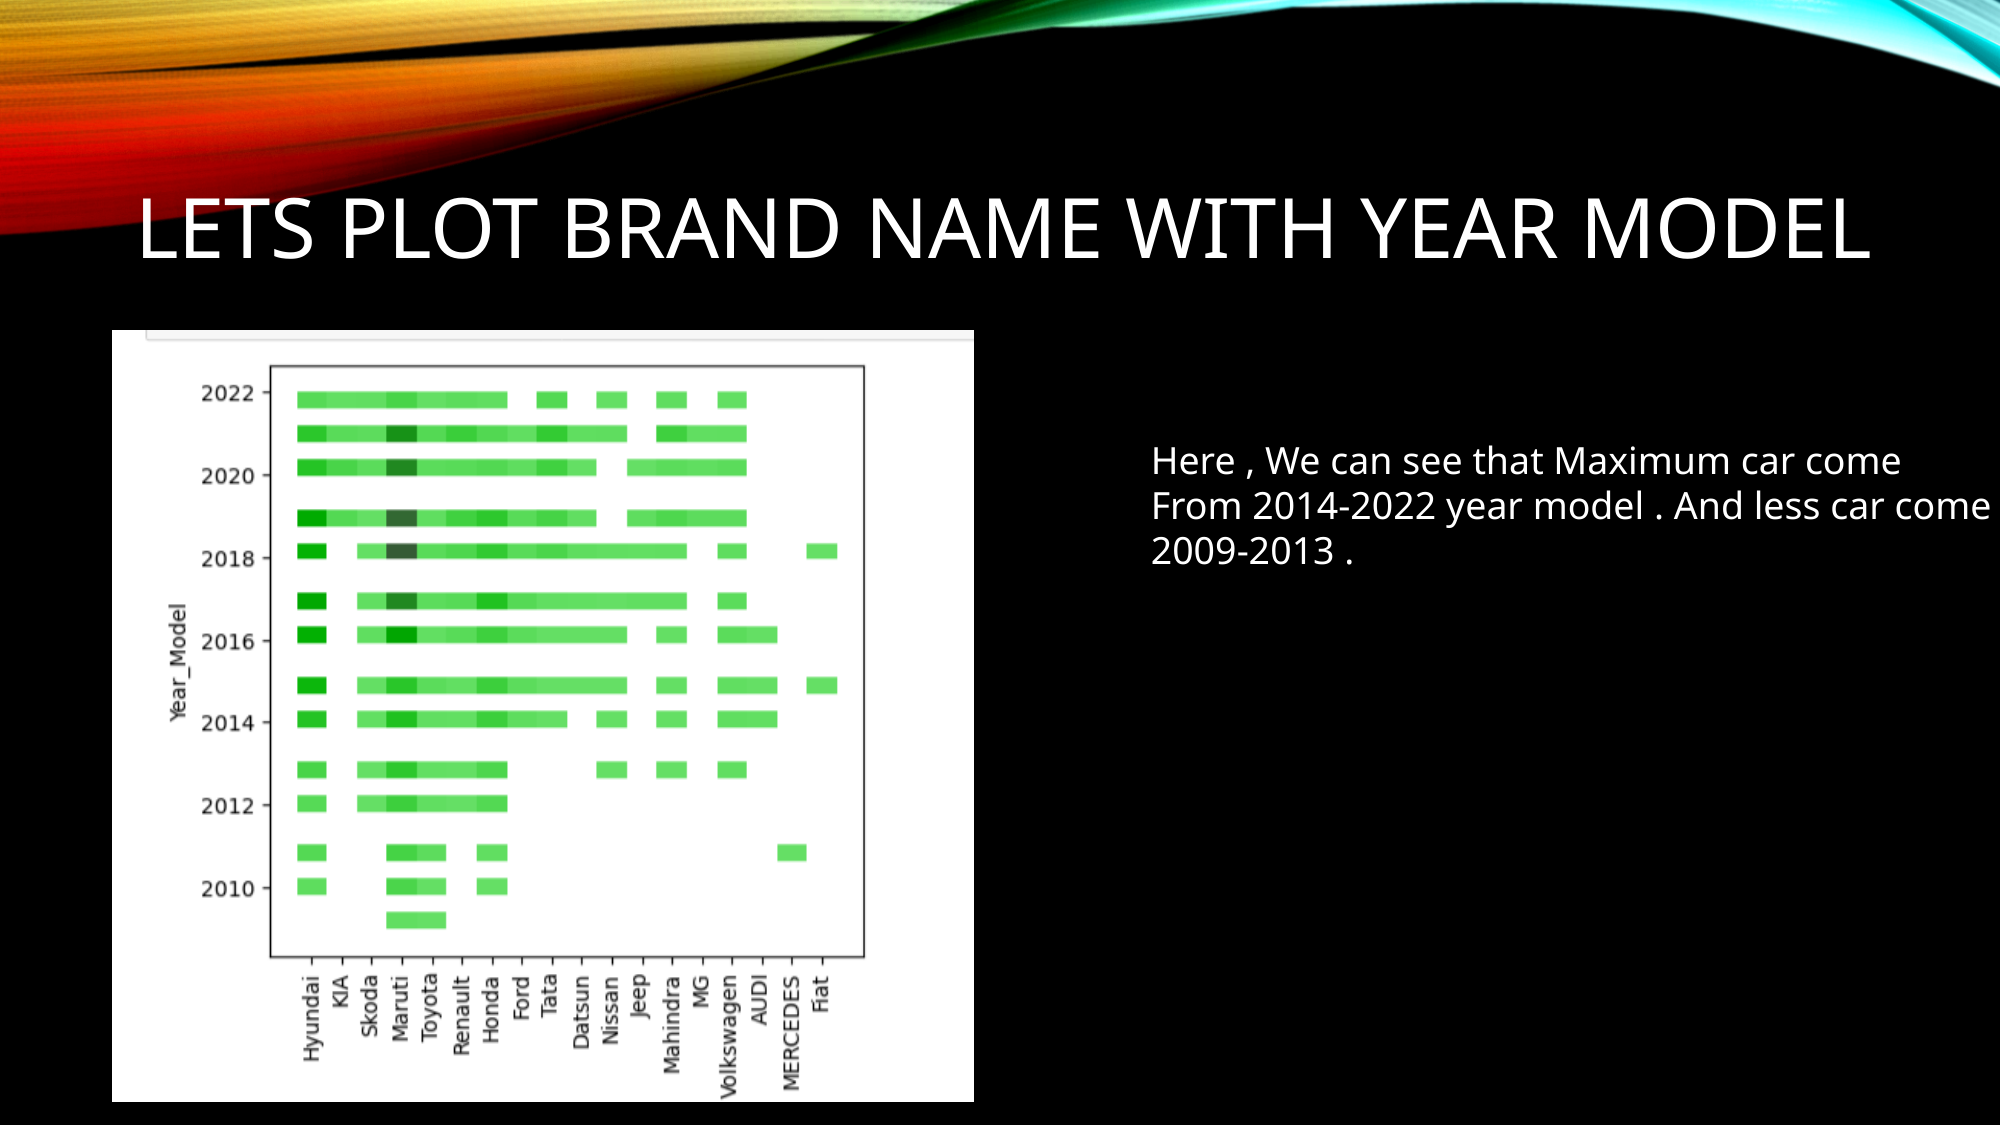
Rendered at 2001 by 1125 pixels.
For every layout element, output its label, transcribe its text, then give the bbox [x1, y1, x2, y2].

title Lets plot Brand Name with Year Model [112, 125, 1888, 338]
text_box Here , We can see that Maximum car come From 2014-2022 year model . And less car come 2009-2013 . [1135, 430, 2000, 580]
picture [0, 0, 2000, 237]
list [112, 330, 974, 1102]
